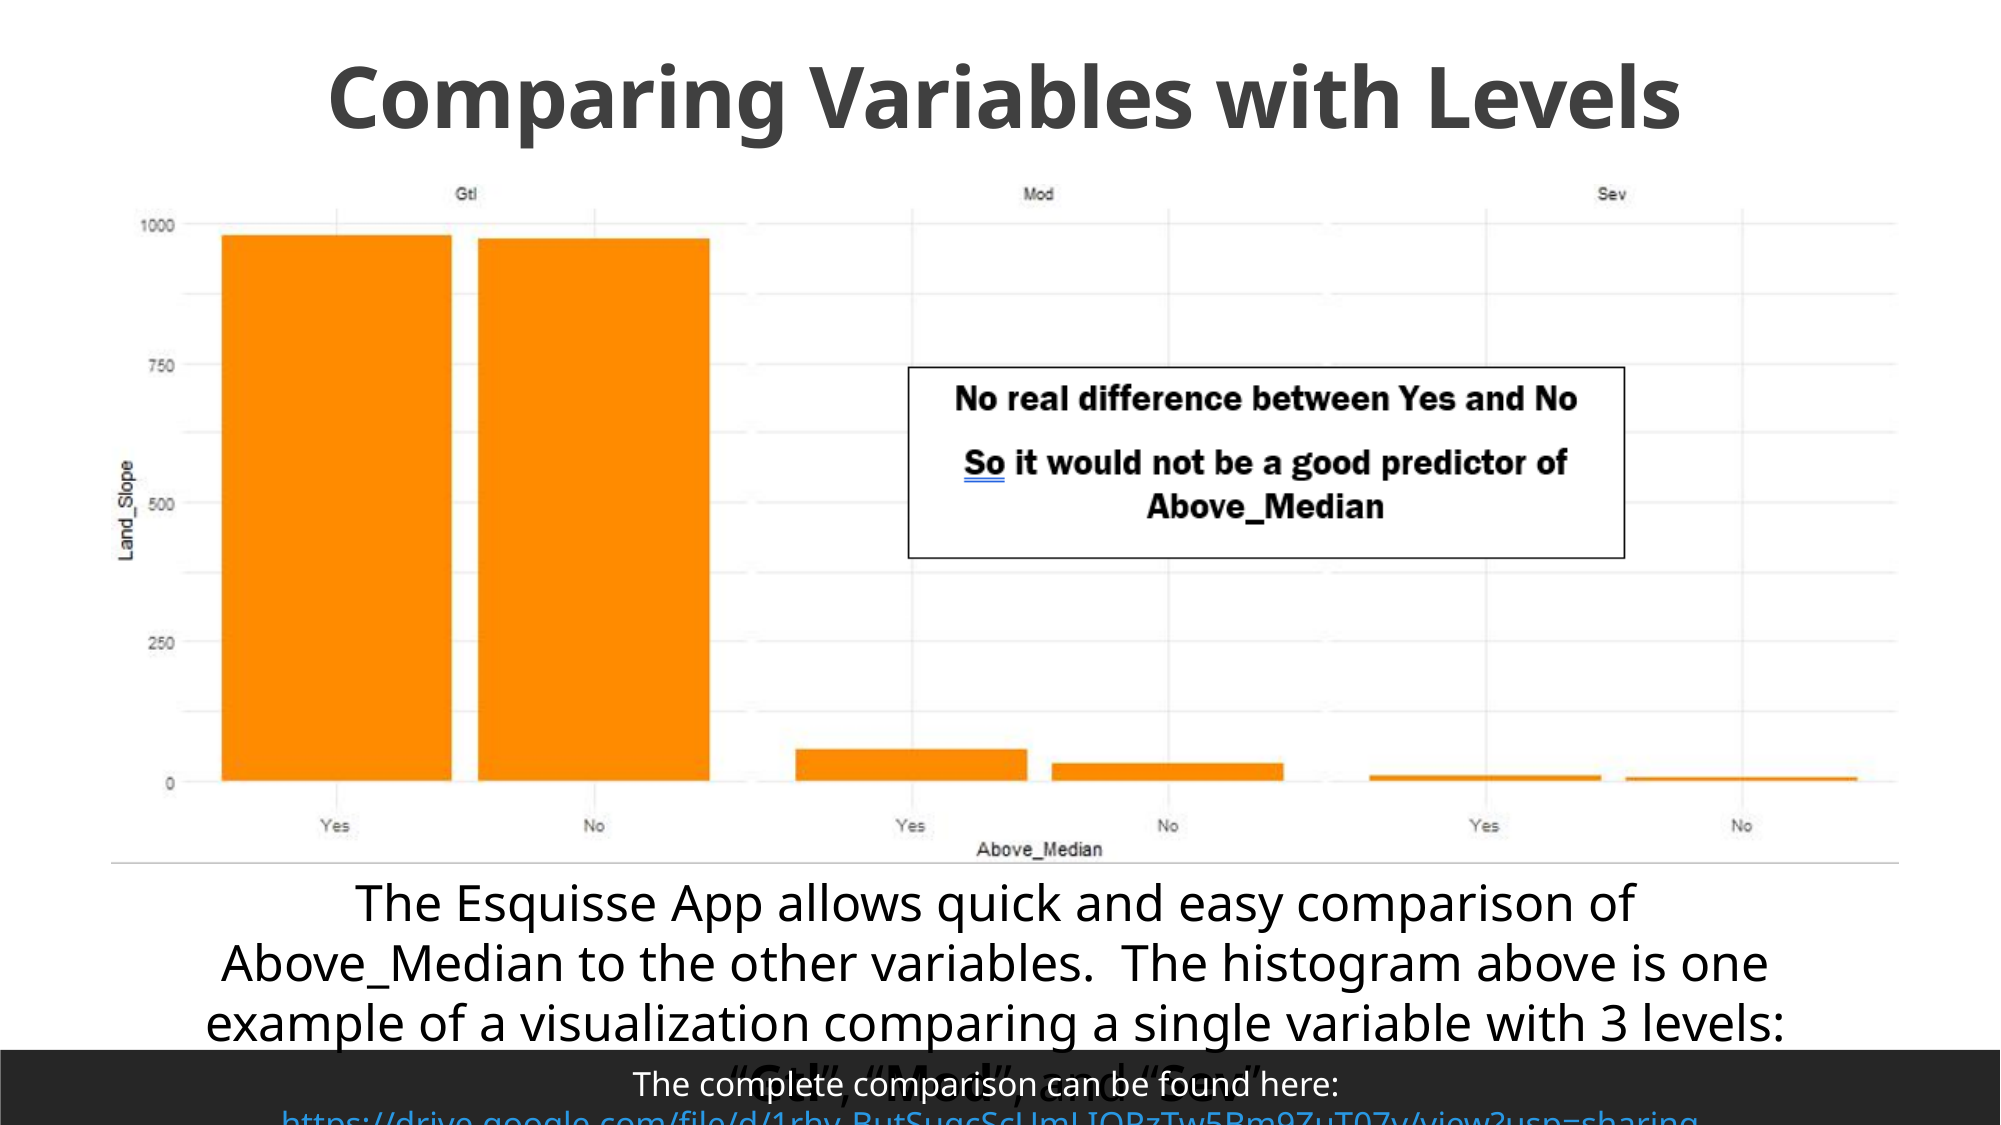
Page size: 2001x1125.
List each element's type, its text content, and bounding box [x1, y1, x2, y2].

title Comparing Variables with Levels [180, 47, 1830, 155]
text_box The Esquisse App allows quick and easy comparison of Above_Median to the other variables. The histogram above is one example of a visualization comparing a single variable with 3 levels: “Gtl”, “Mod”, and “Sev” [162, 875, 1830, 1055]
text_box The complete comparison can be found here: https://drive.google.com/file/d/1rhv-ButSuqcScUmLIQRzTw5Bm9ZuT07v/view?usp=sharing [0, 1055, 1983, 1125]
picture [110, 183, 1900, 865]
